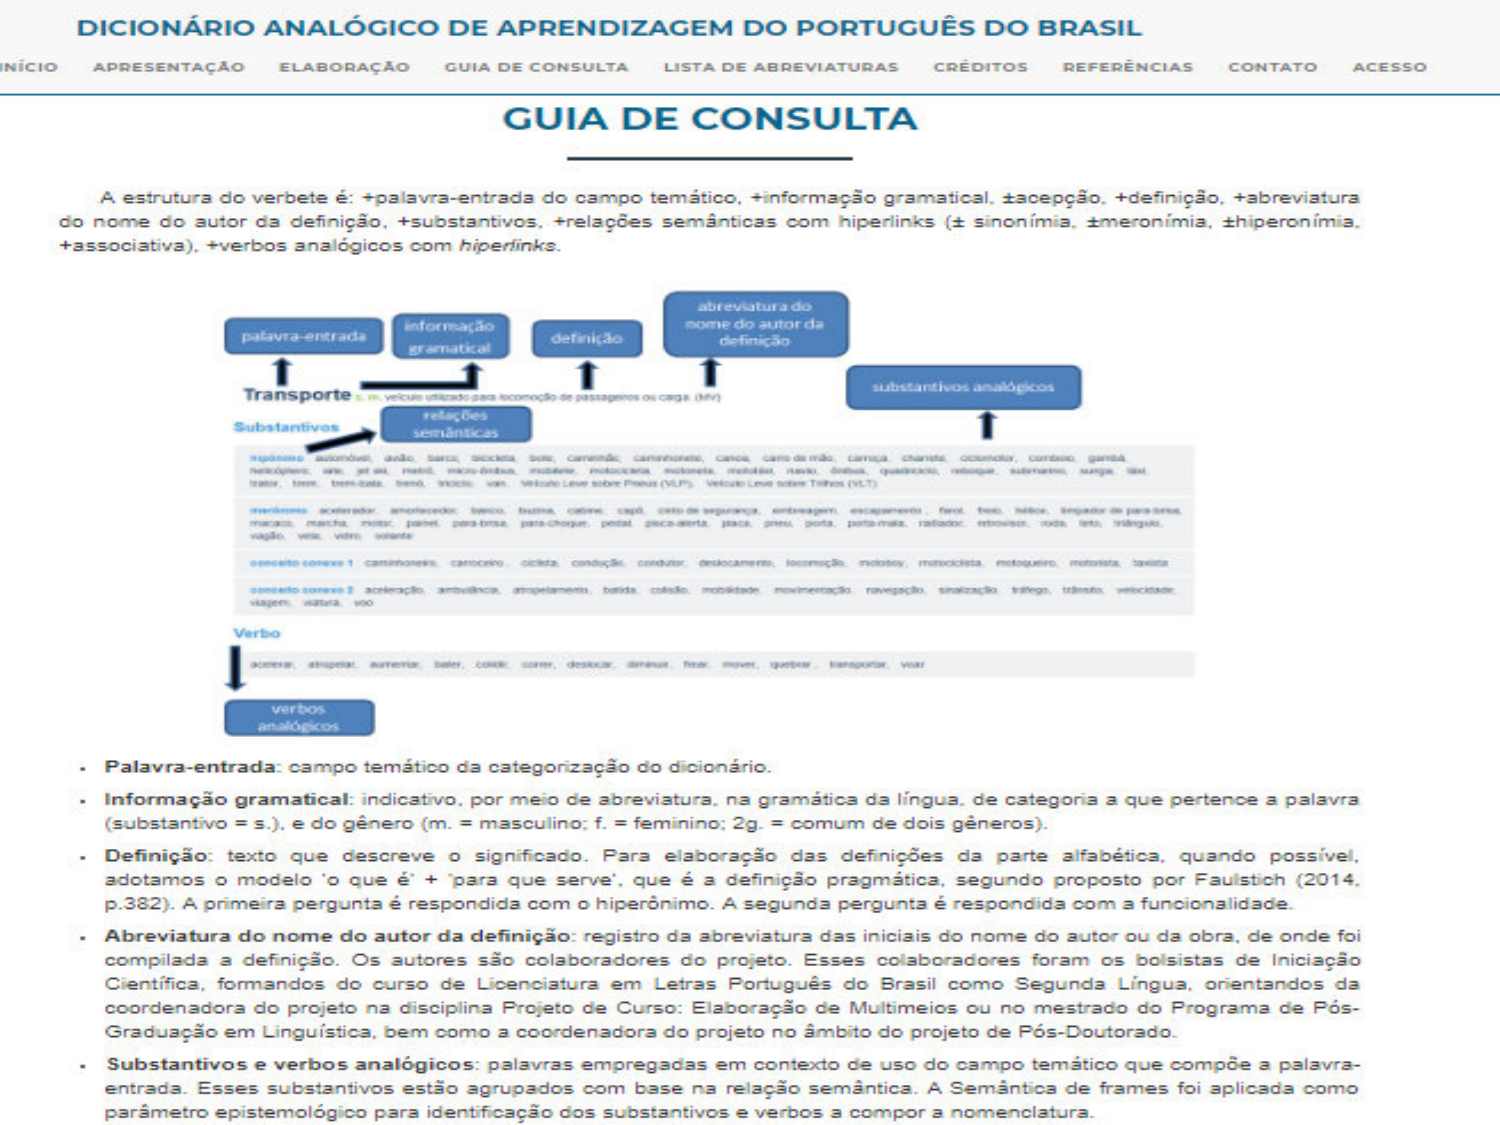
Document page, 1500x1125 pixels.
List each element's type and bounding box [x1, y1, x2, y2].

list [0, 0, 1500, 1125]
